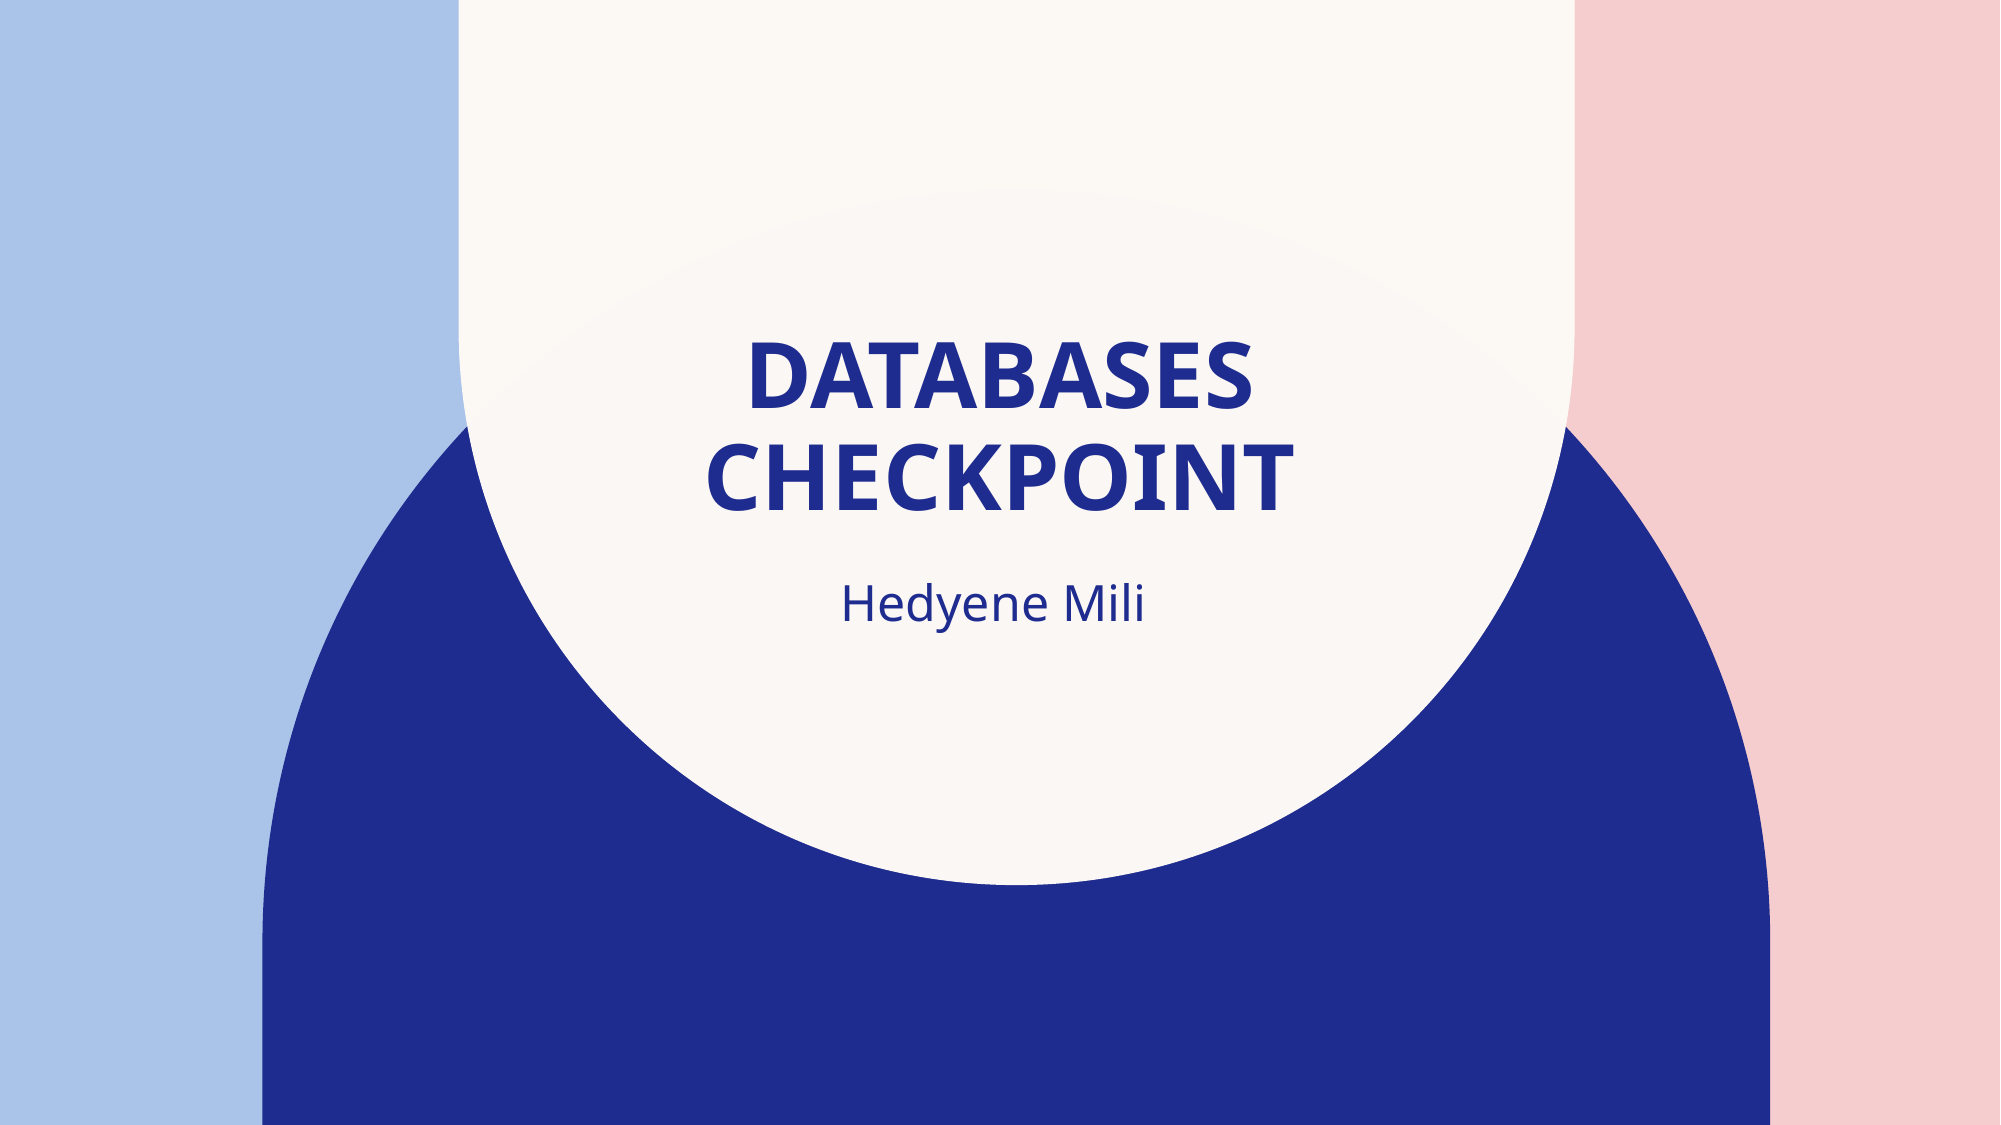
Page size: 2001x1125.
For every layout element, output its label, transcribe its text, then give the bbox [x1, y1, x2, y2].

title DATABASES CHECKPOINT [558, 325, 1442, 527]
subtitle Hedyene Mili ​ [713, 571, 1287, 716]
